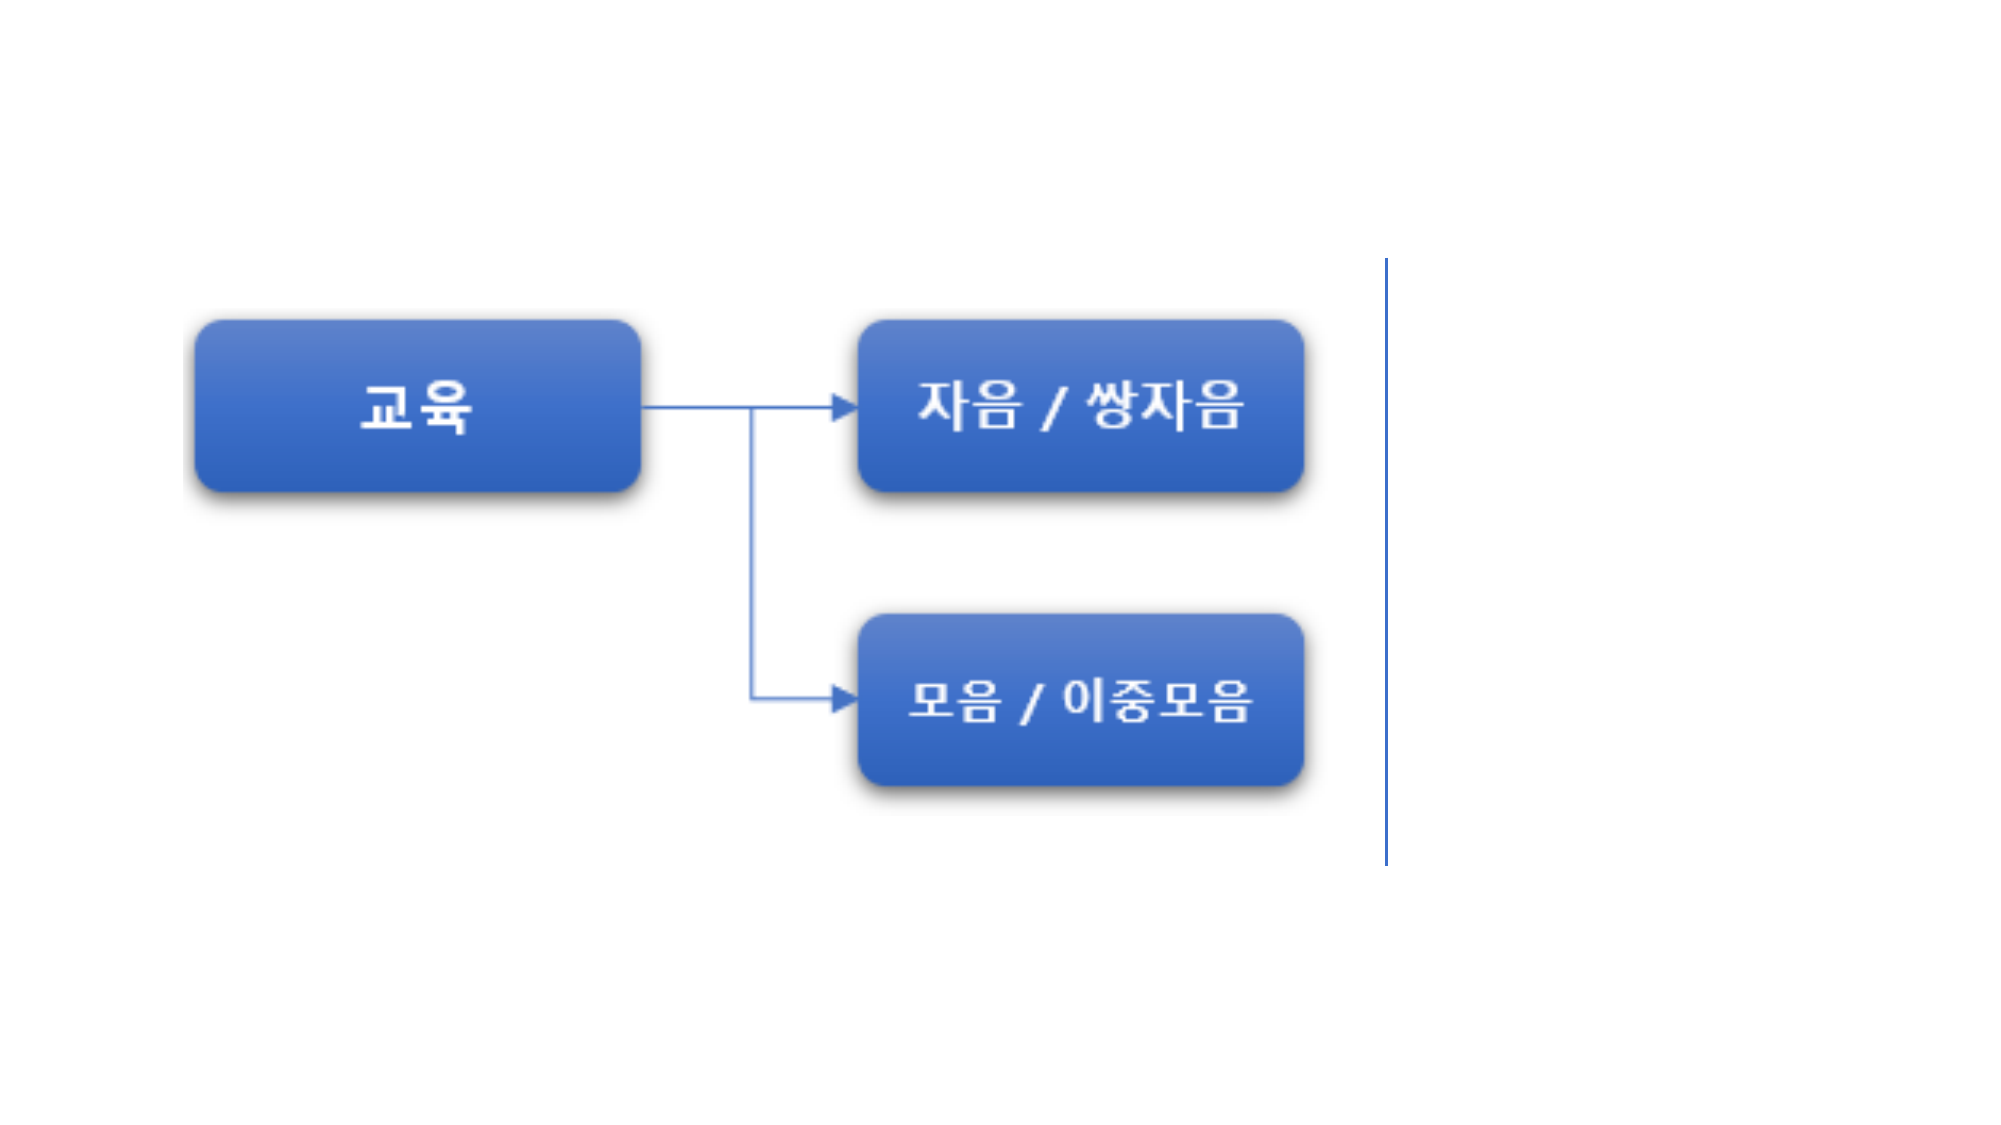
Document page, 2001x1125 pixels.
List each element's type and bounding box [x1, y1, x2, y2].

picture [183, 308, 1334, 816]
